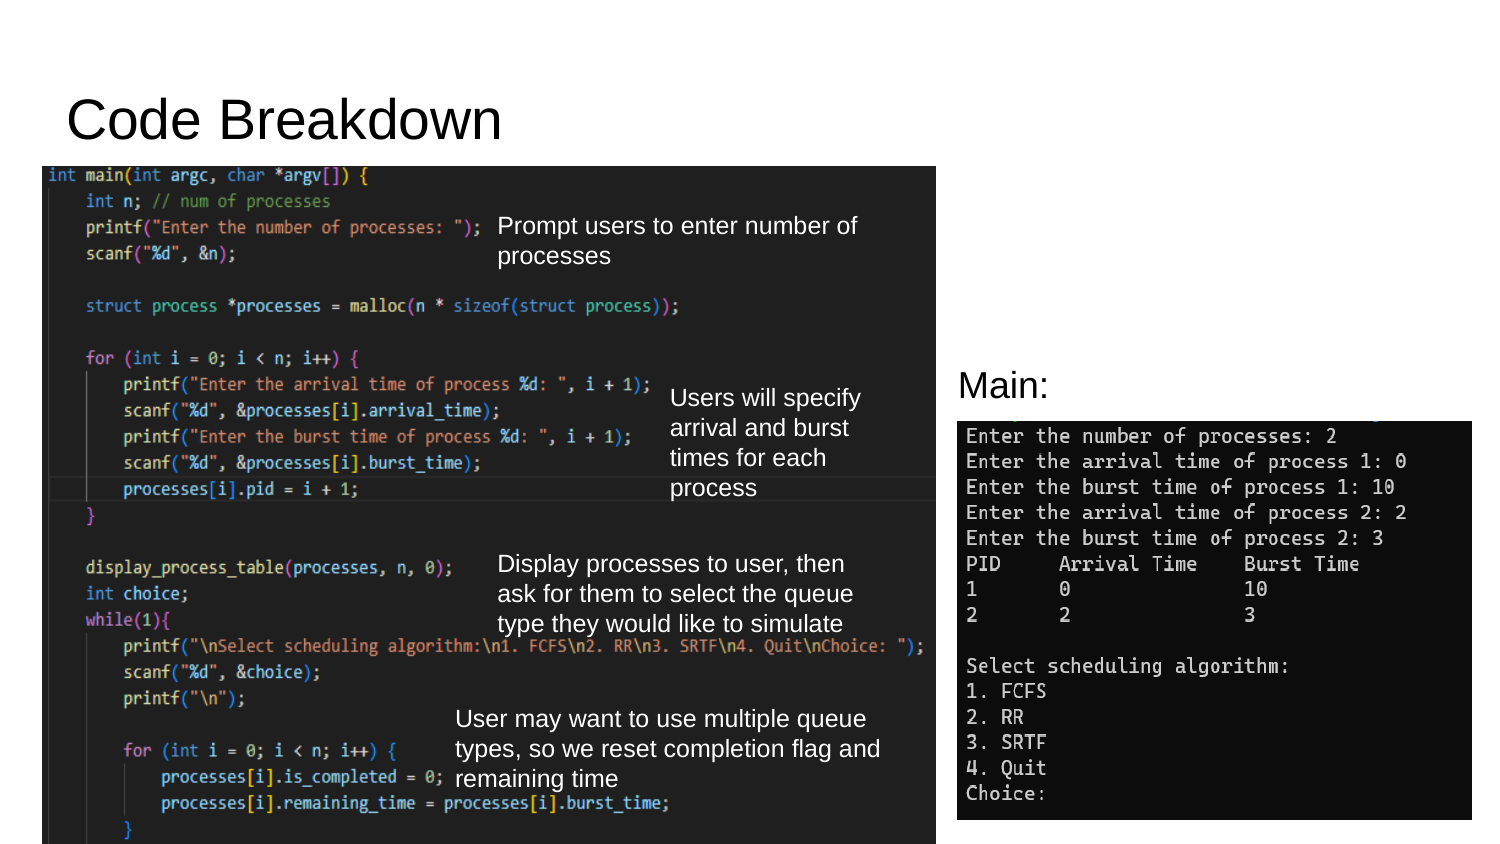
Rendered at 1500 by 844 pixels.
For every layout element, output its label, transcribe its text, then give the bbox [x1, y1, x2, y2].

picture [956, 421, 1472, 820]
text_box Main: [942, 345, 1160, 415]
title Code Breakdown [51, 72, 1449, 167]
picture [42, 166, 936, 844]
